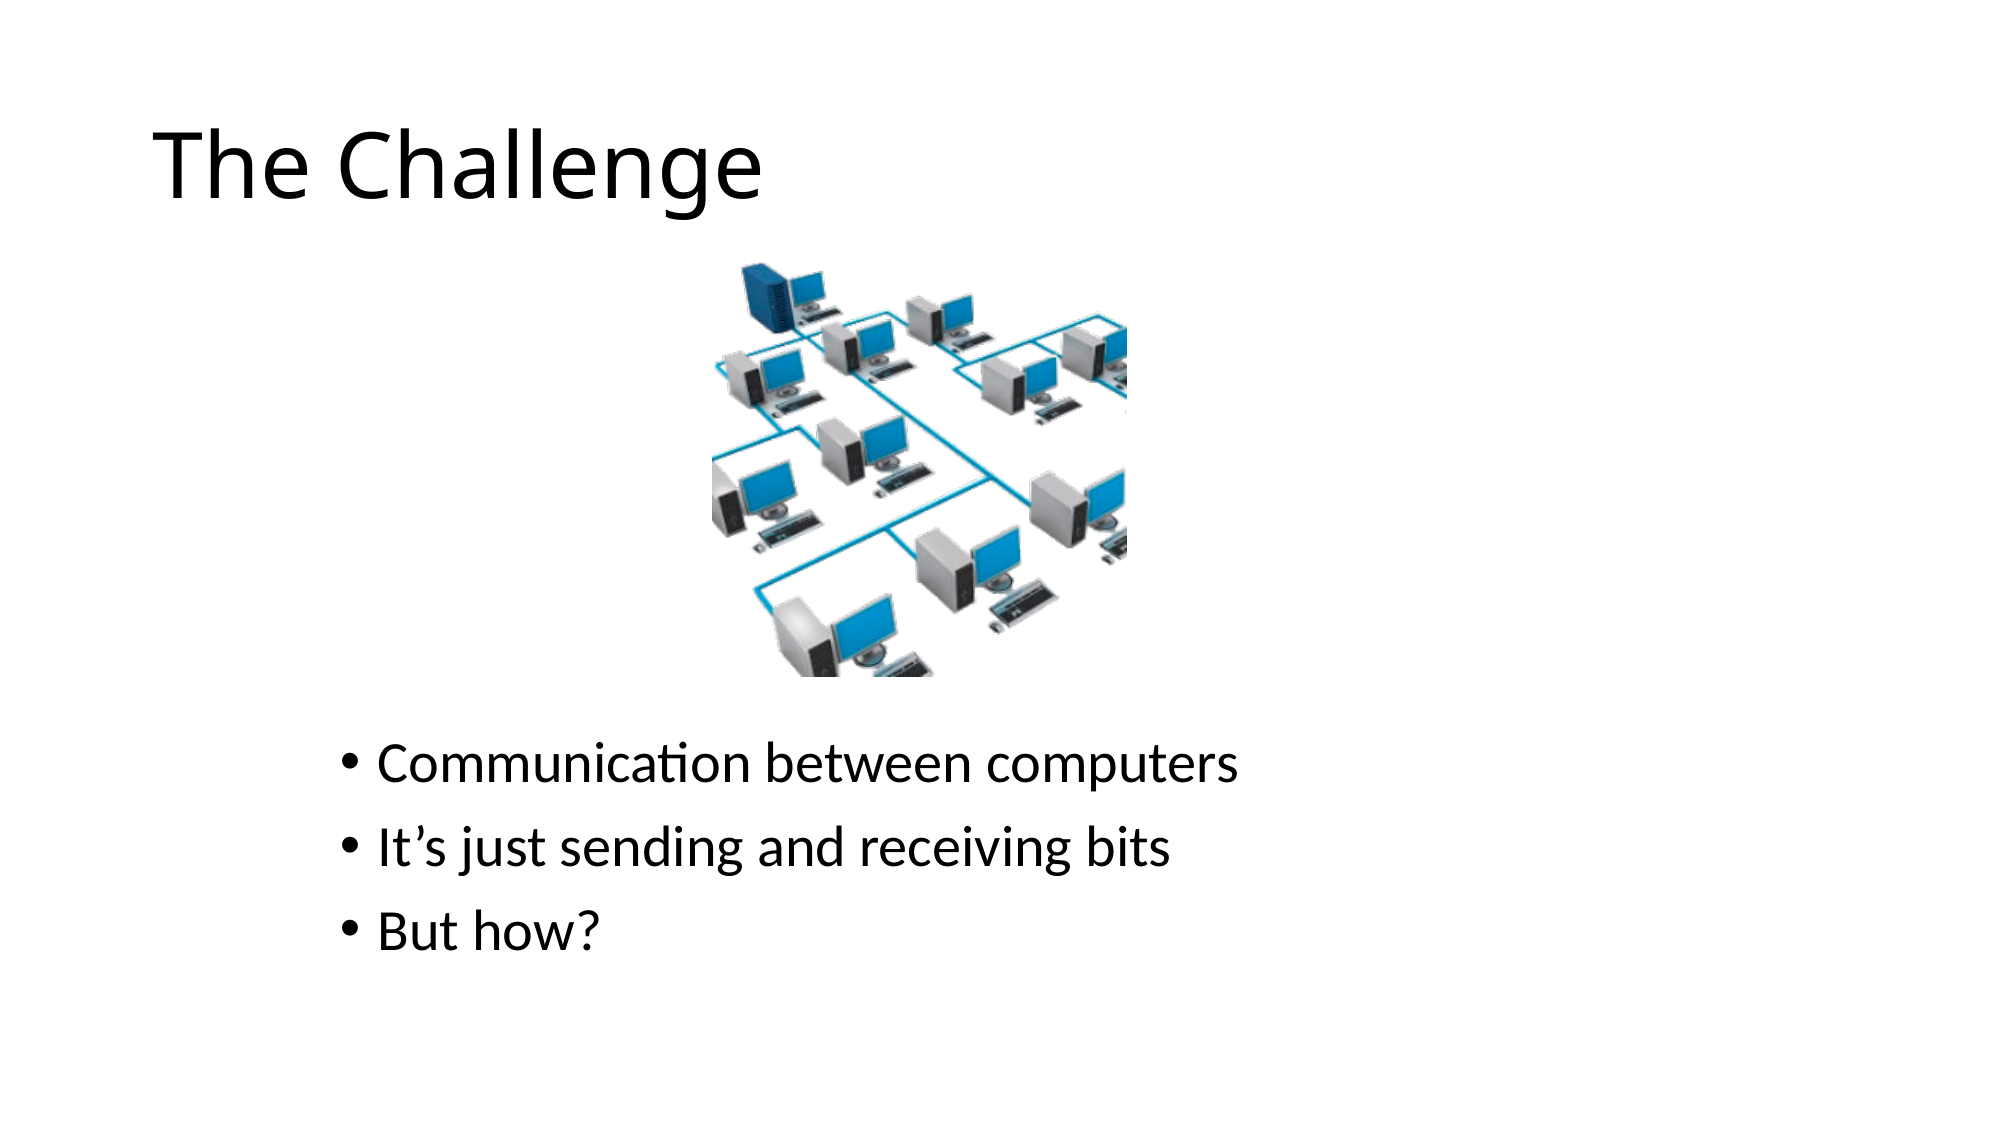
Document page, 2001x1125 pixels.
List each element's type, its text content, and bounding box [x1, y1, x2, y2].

picture [712, 262, 1127, 677]
title The Challenge [137, 59, 1863, 278]
list Communication between computers It’s just sending and receiving bits But how? [324, 725, 1675, 1005]
